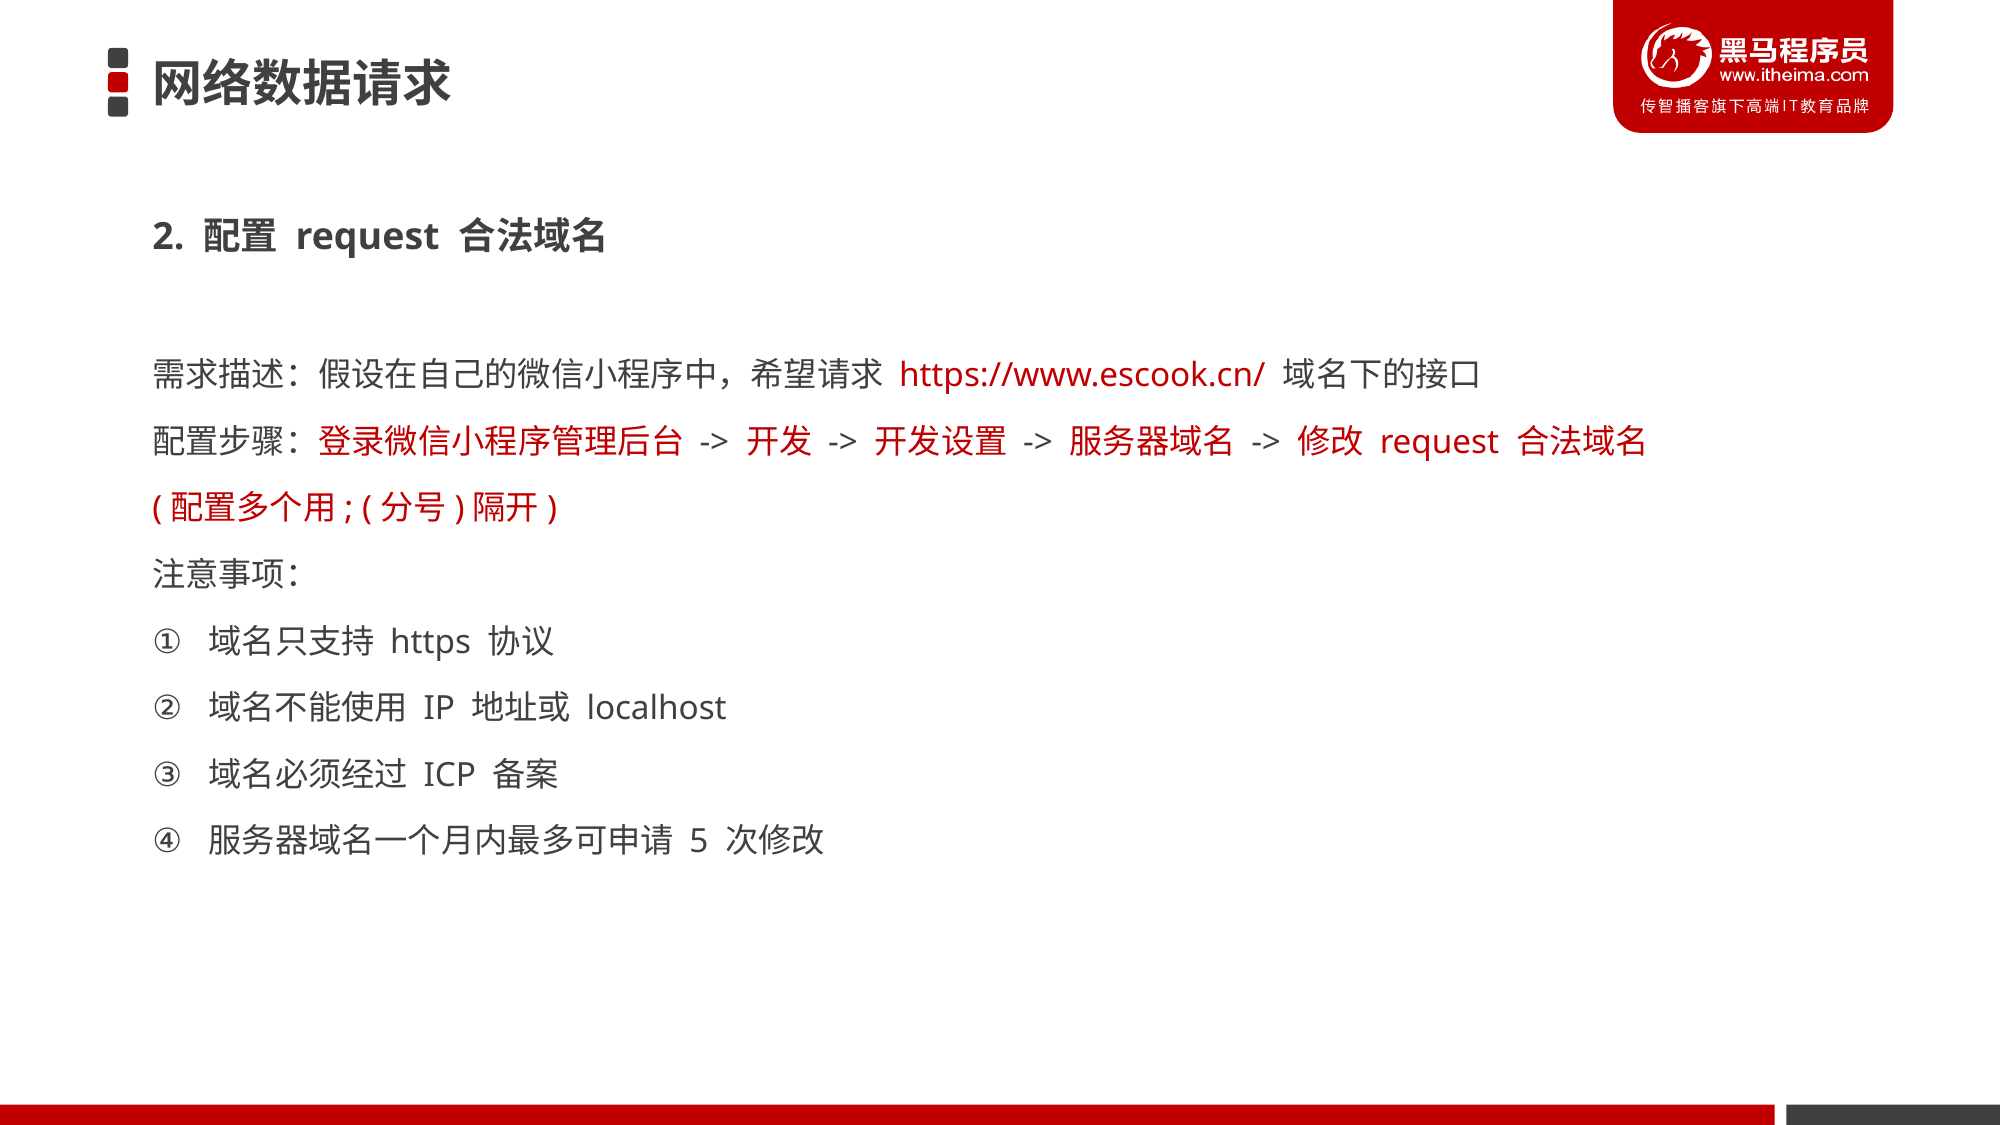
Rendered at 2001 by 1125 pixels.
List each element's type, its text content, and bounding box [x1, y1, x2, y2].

title 网络数据请求 [137, 38, 1577, 124]
picture [1616, 11, 1894, 125]
list 需求描述：假设在自己的微信小程序中，希望请求 https://www.escook.cn/ 域名下的接口 配置步骤：登录微信小程序管理后台 -> 开发 -> 开发设置 -> 服务器域名 -> 修改 request 合法域名 (配置多个用; (分号)隔开) 注意事项： 域名只支持 https 协议 域名不能使用 IP 地址或 localhost 域名必须经过 ICP 备案 服务器域名一个月内最多可申请 5 次修改 [137, 326, 1753, 1087]
list 2. 配置 request 合法域名 [137, 192, 1753, 277]
